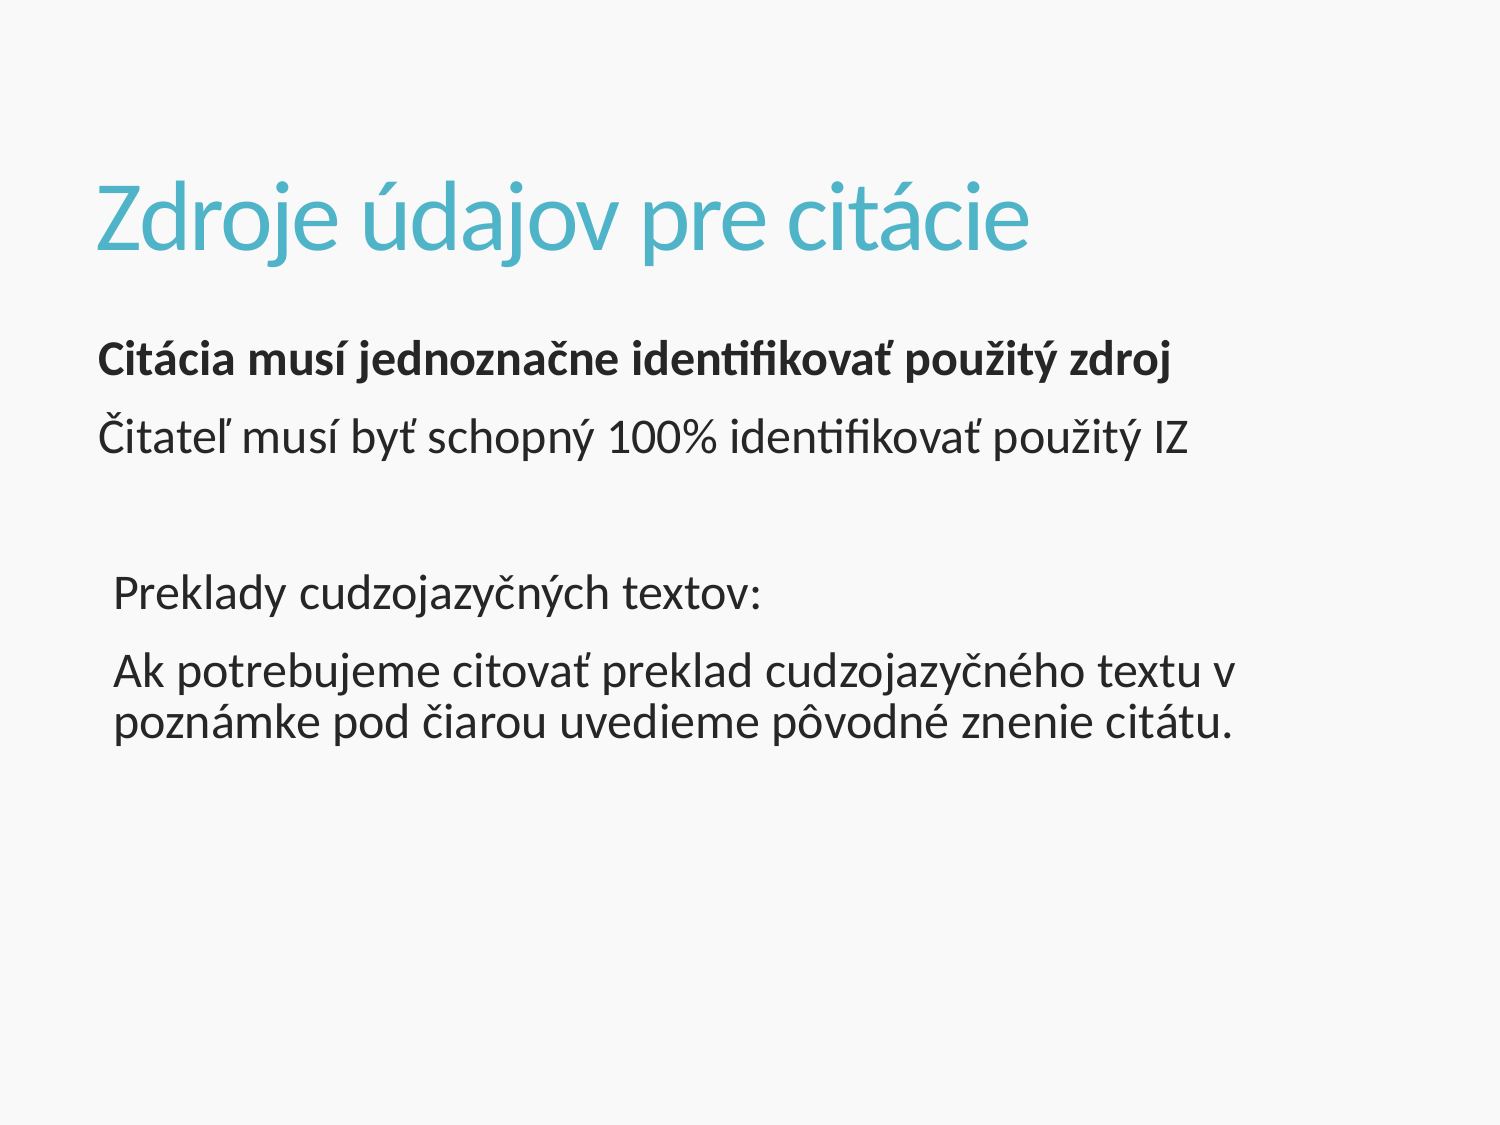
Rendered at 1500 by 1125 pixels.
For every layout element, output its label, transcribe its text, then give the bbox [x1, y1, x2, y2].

title Zdroje údajov pre citácie [80, 81, 1407, 354]
list Citácia musí jednoznačne identifikovať použitý zdroj Čitateľ musí byť schopný 100% identifikovať použitý IZ Preklady cudzojazyčných textov: Ak potrebujeme citovať preklad cudzojazyčného textu v poznámke pod čiarou uvedieme pôvodné znenie citátu. [83, 326, 1407, 945]
